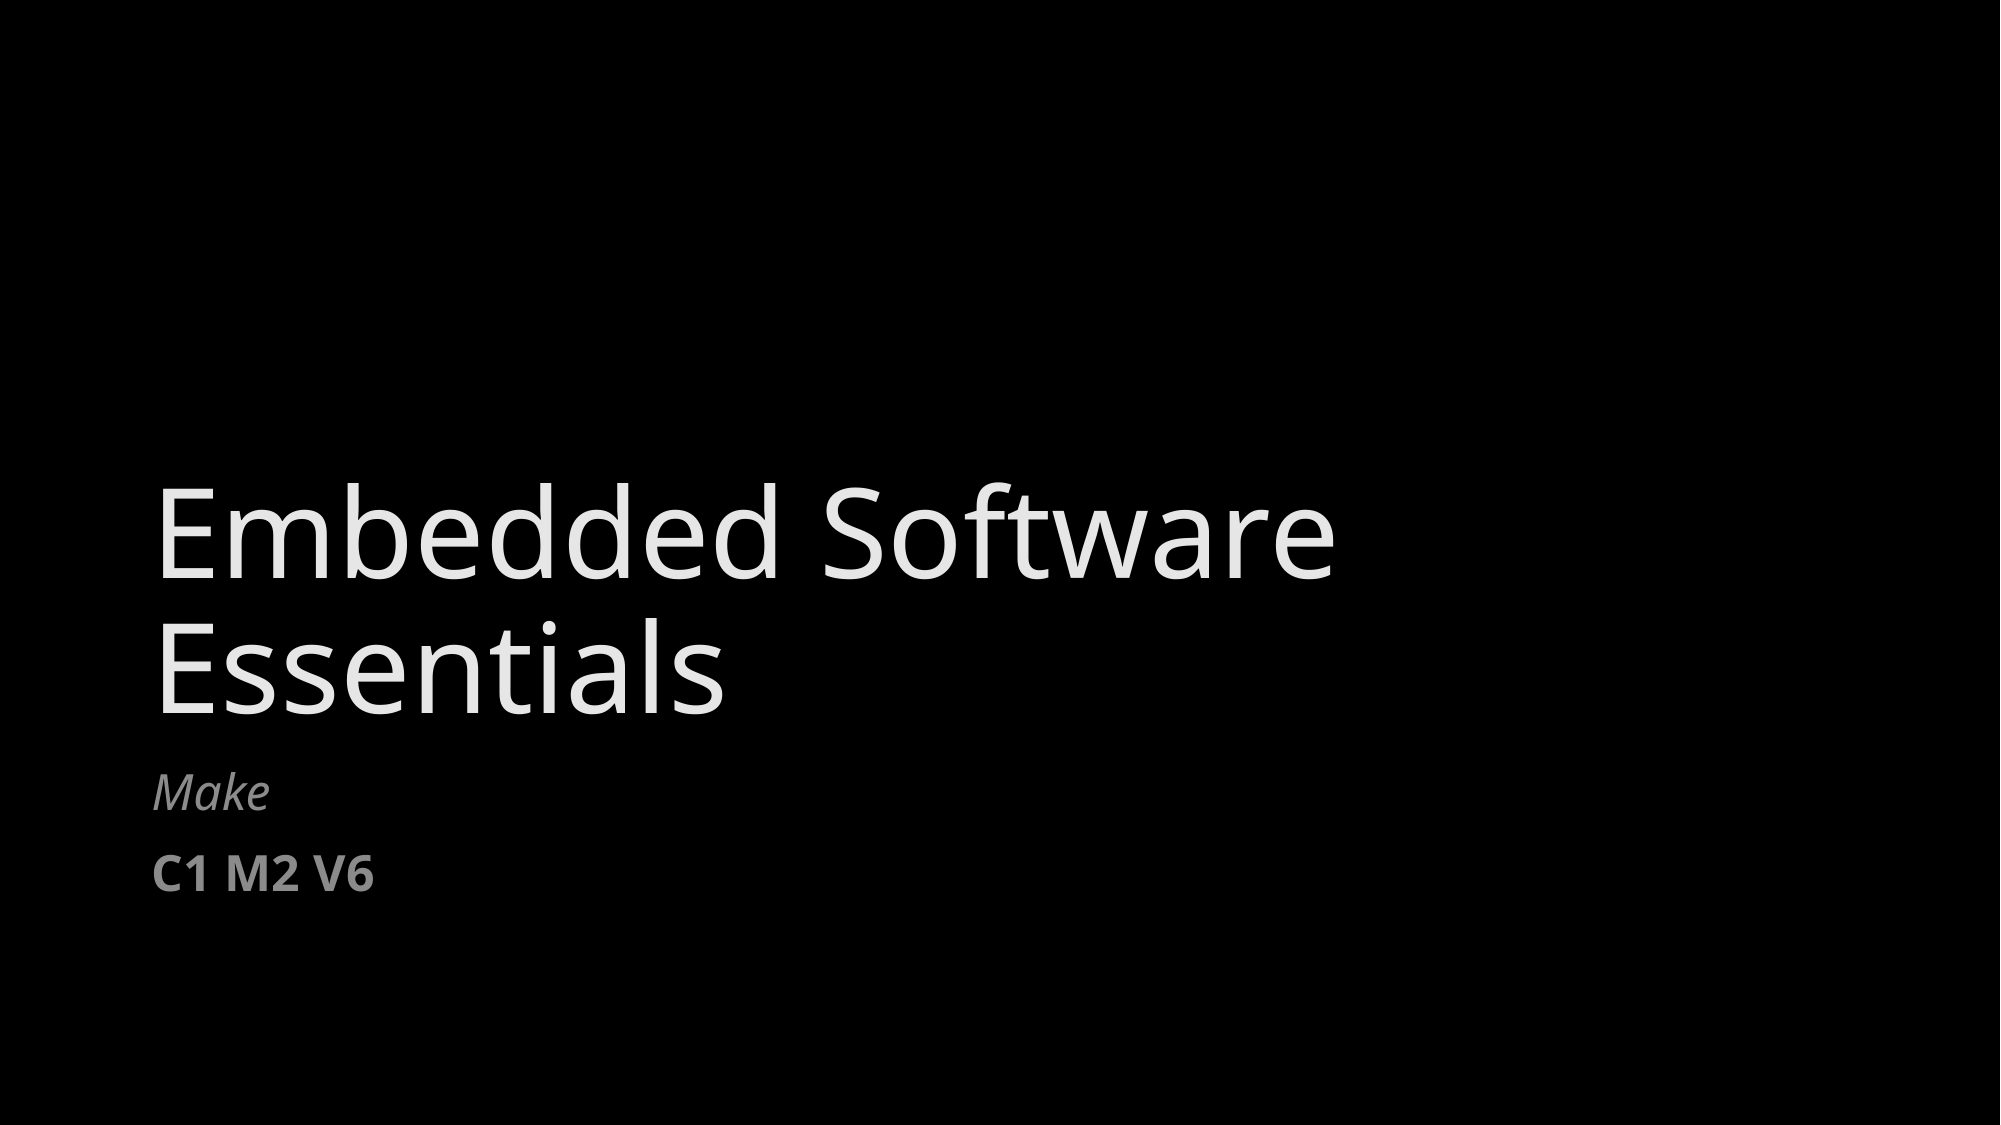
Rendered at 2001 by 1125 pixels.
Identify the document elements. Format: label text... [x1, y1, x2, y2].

title Embedded Software Essentials [136, 280, 1862, 749]
list Make C1 M2 V6 [136, 752, 1862, 999]
